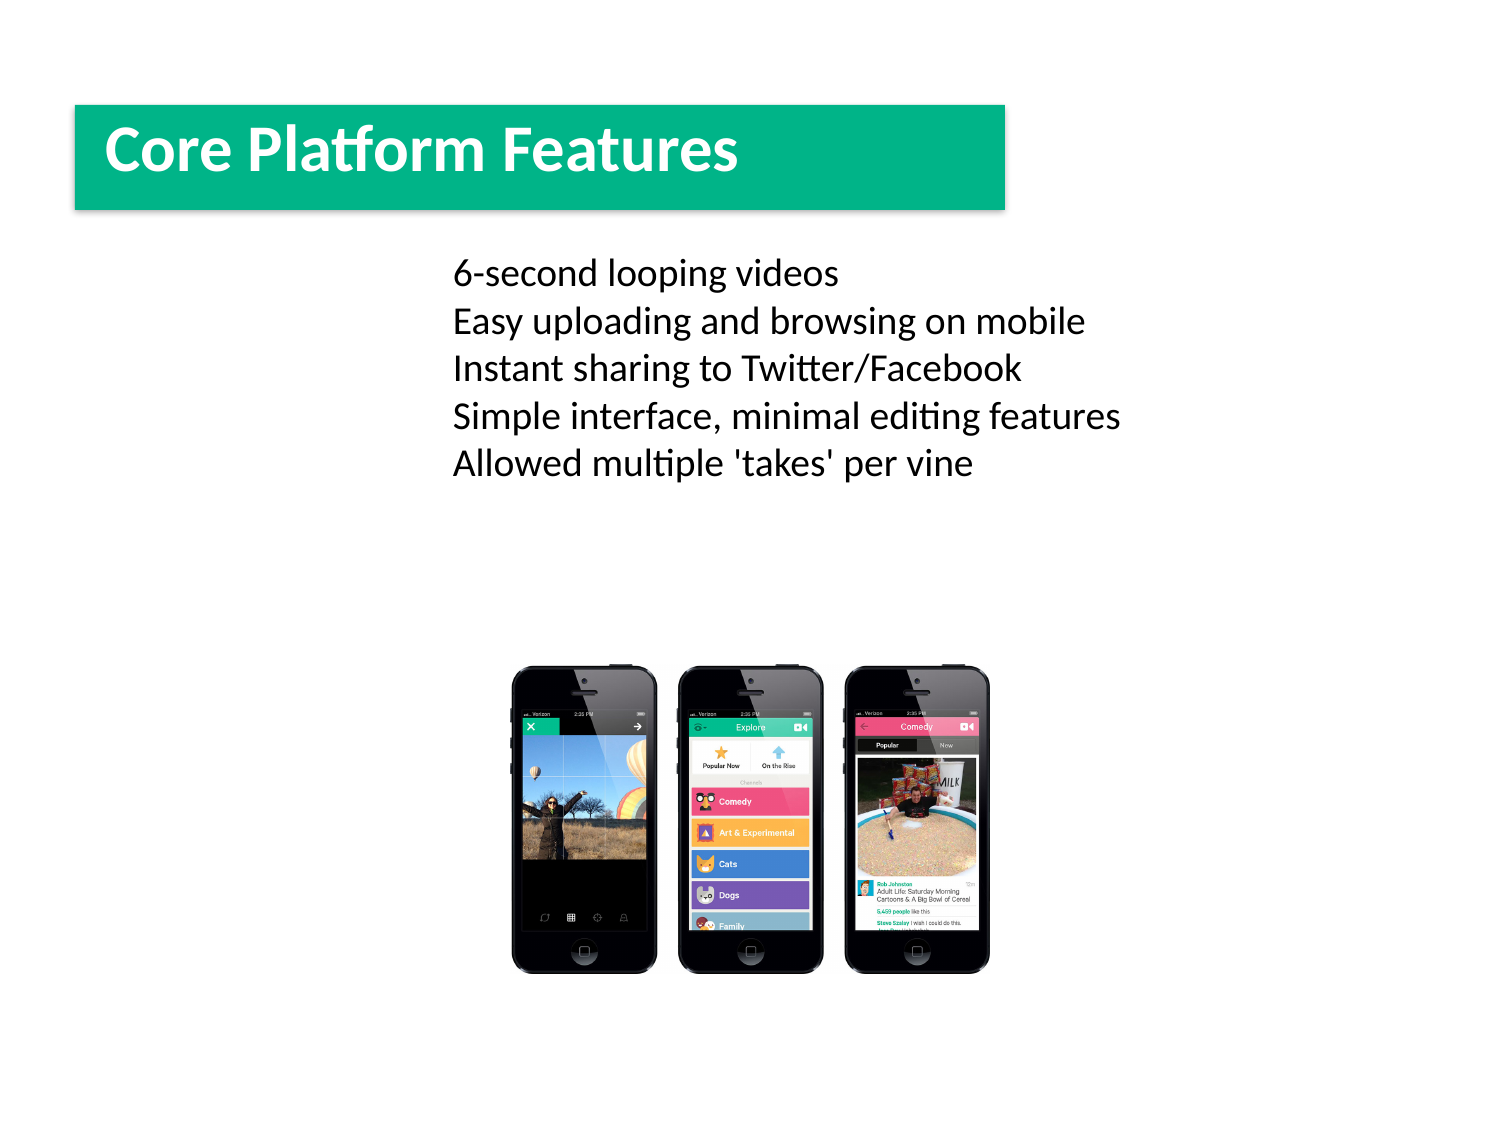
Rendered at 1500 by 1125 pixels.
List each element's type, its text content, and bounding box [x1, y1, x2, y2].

picture [509, 664, 991, 975]
text_box [74, 104, 1006, 211]
text_box 6-second looping videos Easy uploading and browsing on mobile Instant sharing to Twitter/Facebook Simple interface, minimal editing features Allowed multiple 'takes' per vine [438, 239, 1137, 493]
text_box Core Platform Features [104, 104, 990, 185]
